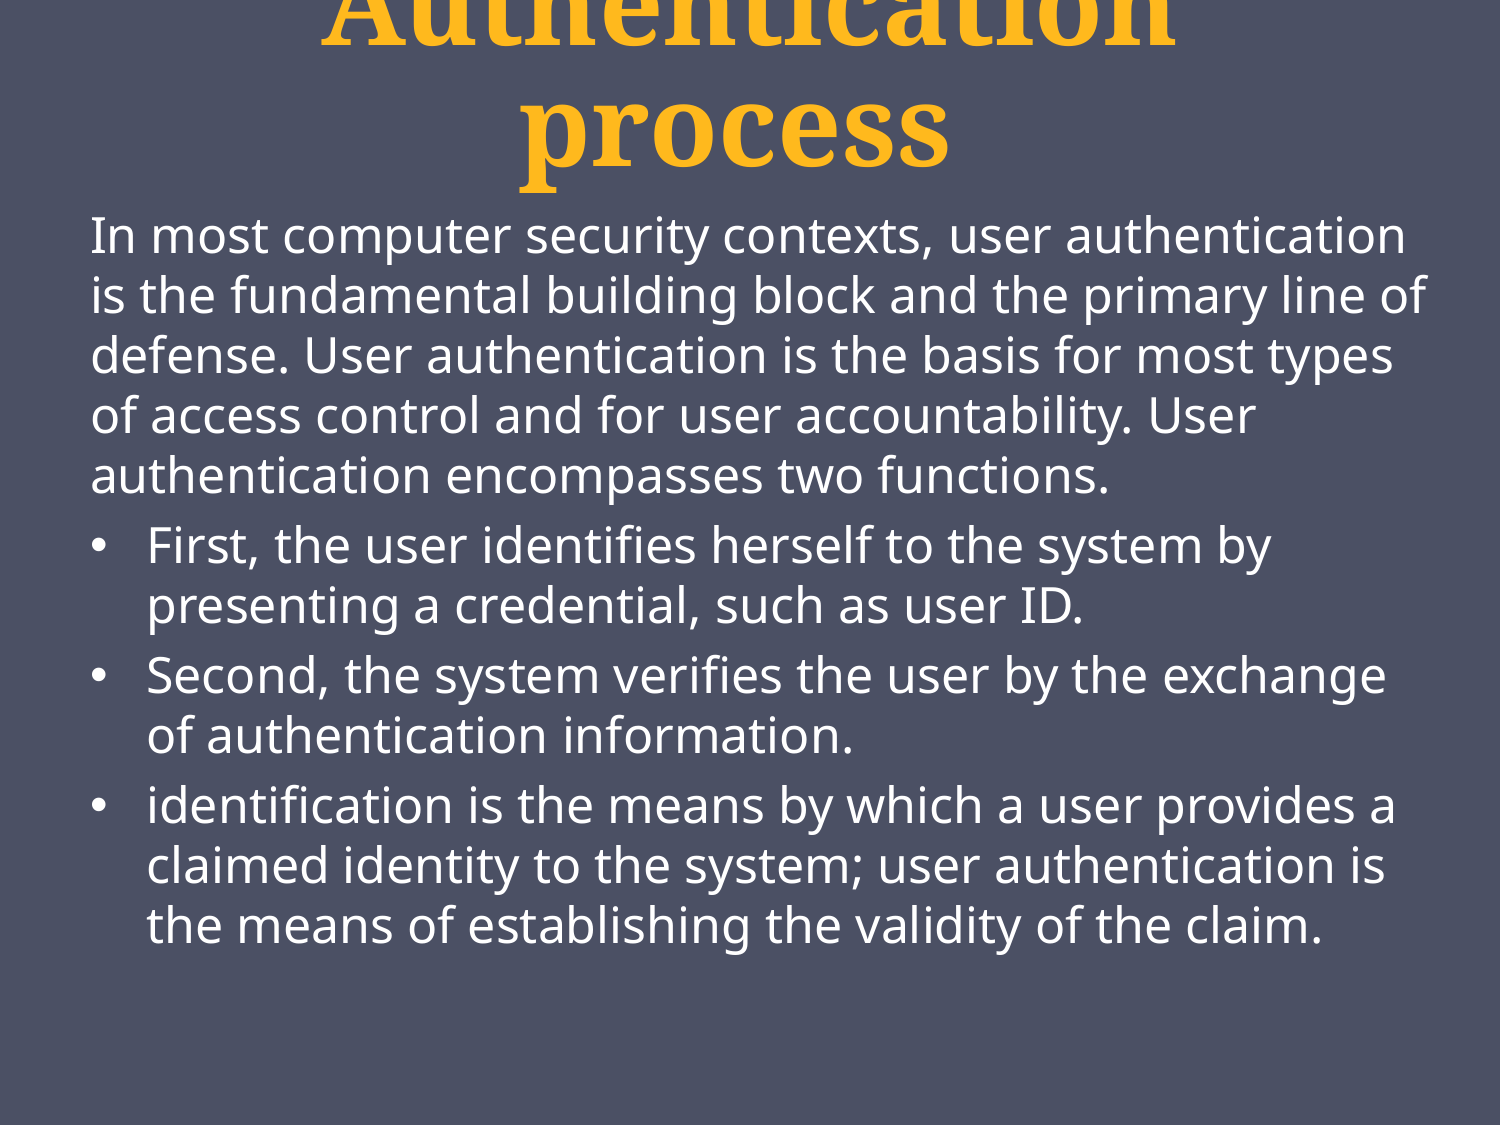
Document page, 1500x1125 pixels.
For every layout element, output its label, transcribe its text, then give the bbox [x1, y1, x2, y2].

title Authentication process [75, 0, 1425, 196]
list In most computer security contexts, user authentication is the fundamental building block and the primary line of defense. User authentication is the basis for most types of access control and for user accountability. User authentication encompasses two functions. First, the user identifies herself to the system by presenting a credential, such as user ID. Second, the system verifies the user by the exchange of authentication information. identification is the means by which a user provides a claimed identity to the system; user authentication is the means of establishing the validity of the claim. [75, 196, 1459, 1005]
